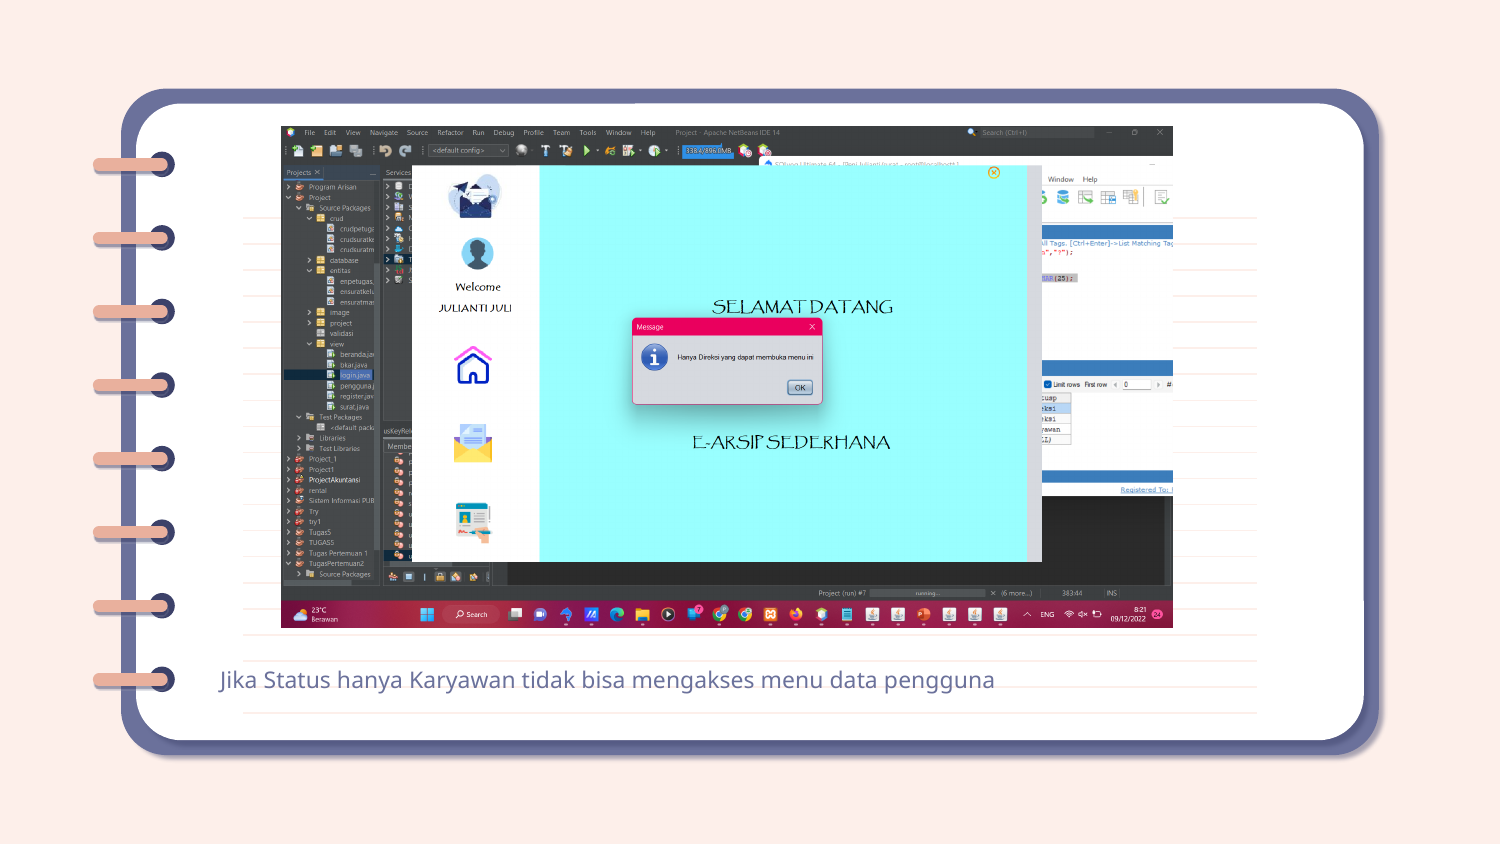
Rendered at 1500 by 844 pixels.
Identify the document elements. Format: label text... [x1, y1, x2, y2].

picture [280, 126, 1173, 629]
list Jika Status hanya Karyawan tidak bisa mengakses menu data pengguna [205, 119, 1295, 718]
